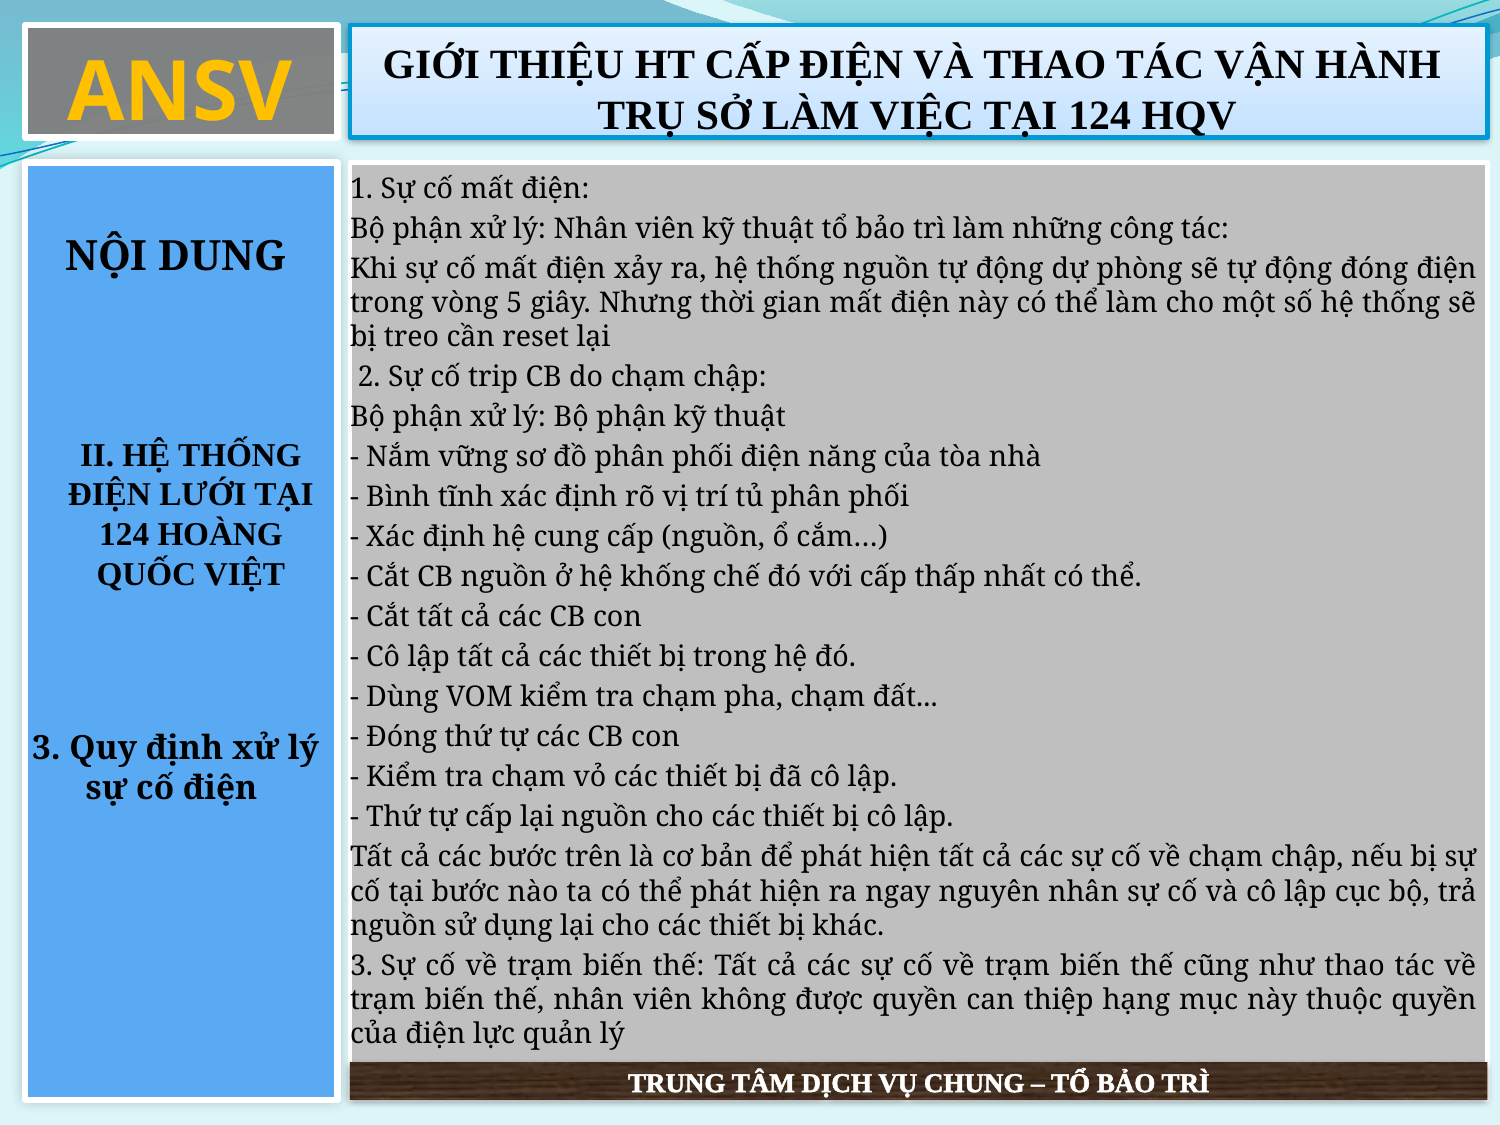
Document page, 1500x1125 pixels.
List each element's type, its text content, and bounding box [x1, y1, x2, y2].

text_box 1. Sự cố mất điện: Bộ phận xử lý: Nhân viên kỹ thuật tổ bảo trì làm những công tác: Khi sự cố mất điện xảy ra, hệ thống nguồn tự động dự phòng sẽ tự động đóng điện trong vòng 5 giây. Nhưng thời gian mất điện này có thể làm cho một số hệ thống sẽ bị treo cần reset lại 2. Sự cố trip CB do chạm chập: Bộ phận xử lý: Bộ phận kỹ thuật - Nắm vững sơ đồ phân phối điện năng của tòa nhà - Bình tĩnh xác định rõ vị trí tủ phân phối - Xác định hệ cung cấp (nguồn, ổ cắm…) - Cắt CB nguồn ở hệ khống chế đó với cấp thấp nhất có thể. - Cắt tất cả các CB con - Cô lập tất cả các thiết bị trong hệ đó. - Dùng VOM kiểm tra chạm pha, chạm đất... - Đóng thứ tự các CB con - Kiểm tra chạm vỏ các thiết bị đã cô lập. - Thứ tự cấp lại nguồn cho các thiết bị cô lập. Tất cả các bước trên là cơ bản để phát hiện tất cả các sự cố về chạm chập, nếu bị sự cố tại bước nào ta có thể phát hiện ra ngay nguyên nhân sự cố và cô lập cục bộ, trả nguồn sử dụng lại cho các thiết bị khác. 3. Sự cố về trạm biến thế: Tất cả các sự cố về trạm biến thế cũng như thao tác về trạm biến thế, nhân viên không được quyền can thiệp hạng mục này thuộc quyền của điện lực quản lý [349, 162, 1488, 1062]
title GIỚI THIỆU HT CẤP ĐIỆN VÀ THAO TÁC VẬN HÀNH TRỤ SỞ LÀM VIỆC TẠI 124 HQV [349, 24, 1488, 138]
subtitle NỘI DUNG II. HỆ THỐNG ĐIỆN LƯỚI TẠI 124 HOÀNG QUỐC VIỆT 3. Quy định xử lý sự cố điện [22, 159, 341, 1103]
text_box TRUNG TÂM DỊCH VỤ CHUNG – TỔ BẢO TRÌ [349, 1062, 1488, 1101]
text_box ANSV [24, 24, 338, 138]
